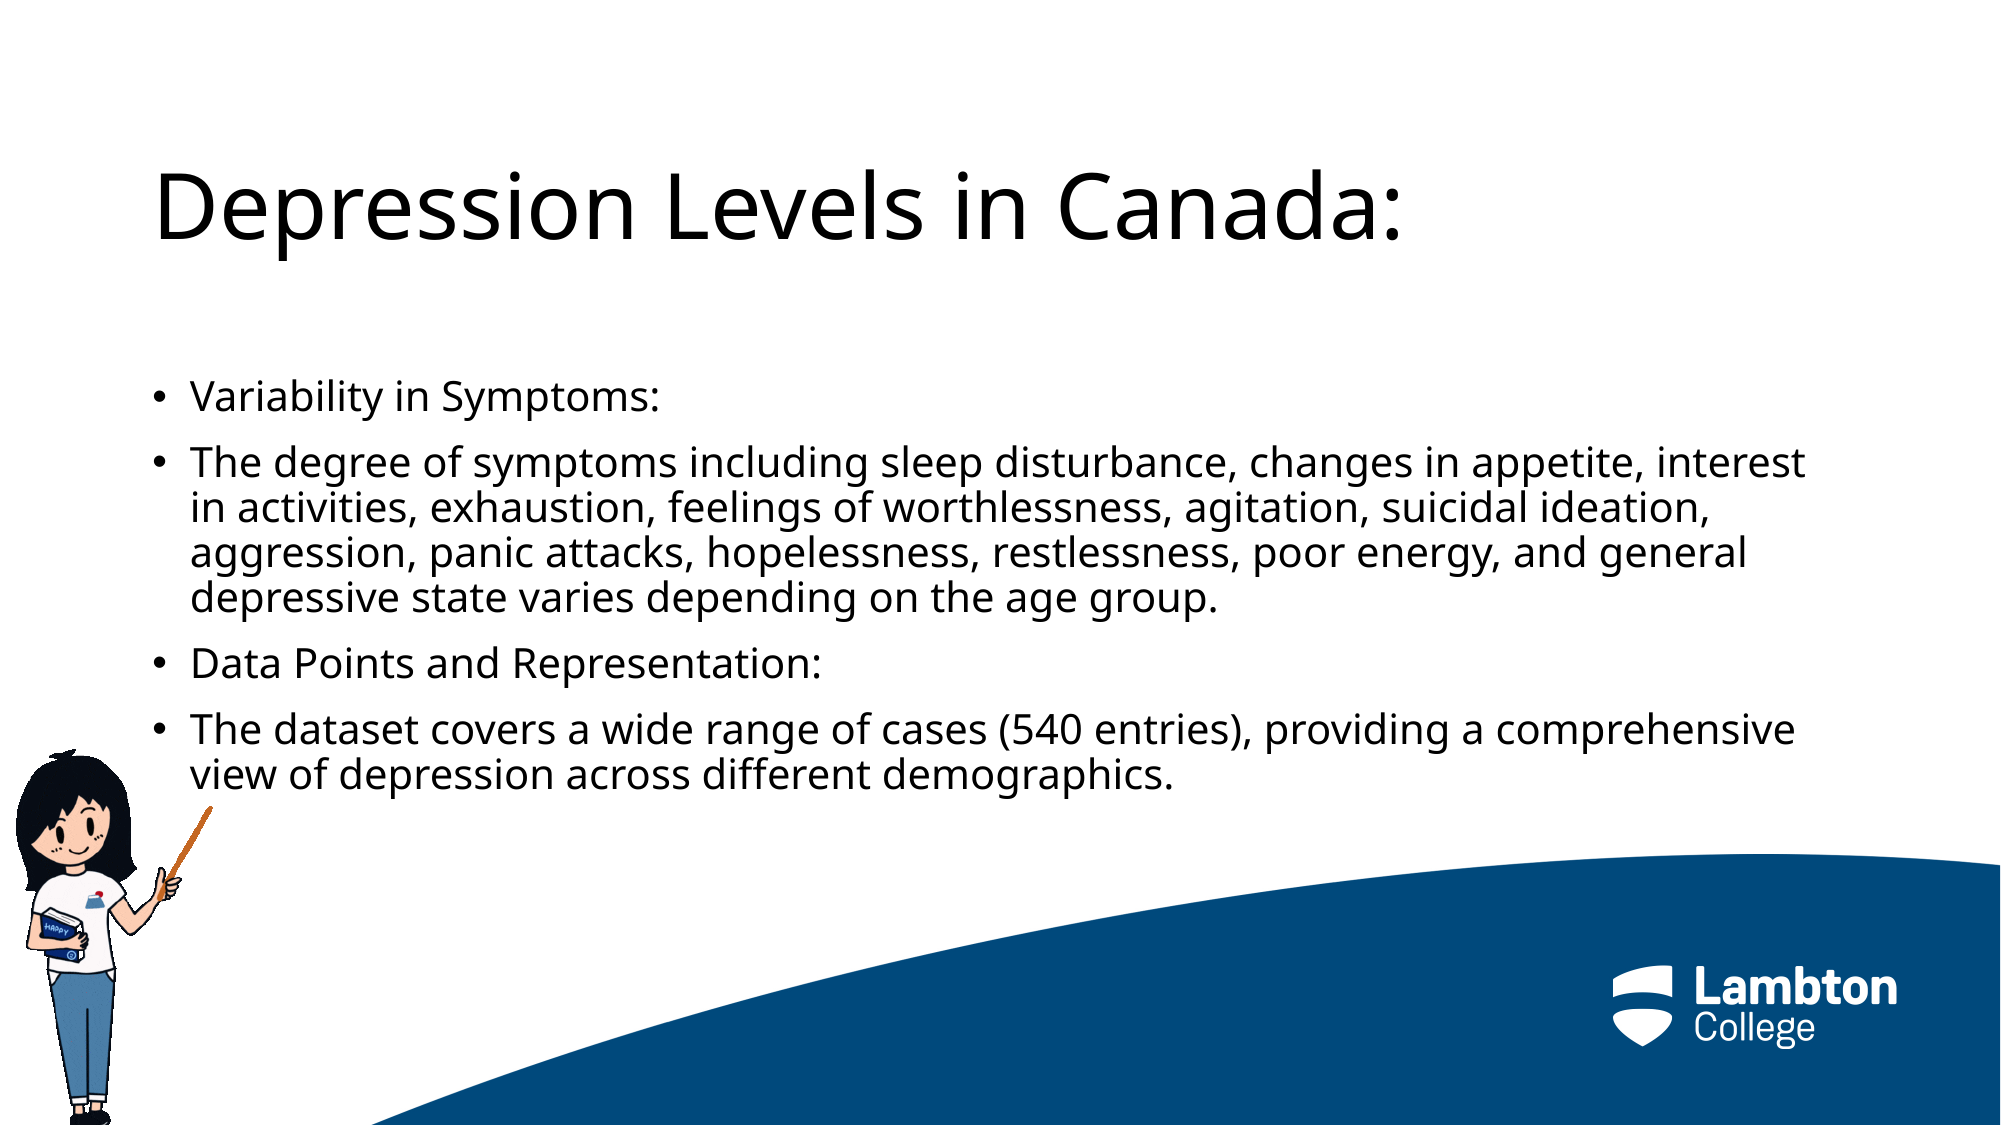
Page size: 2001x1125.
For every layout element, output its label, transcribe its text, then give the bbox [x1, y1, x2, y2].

picture [0, 0, 2001, 1125]
title Depression Levels in Canada: [137, 100, 1863, 277]
list Variability in Symptoms: The degree of symptoms including sleep disturbance, changes in appetite, interest in activities, exhaustion, feelings of worthlessness, agitation, suicidal ideation, aggression, panic attacks, hopelessness, restlessness, poor energy, and general depressive state varies depending on the age group. Data Points and Representation: The dataset covers a wide range of cases (540 entries), providing a comprehensive view of depression across different demographics. [137, 277, 1863, 1025]
